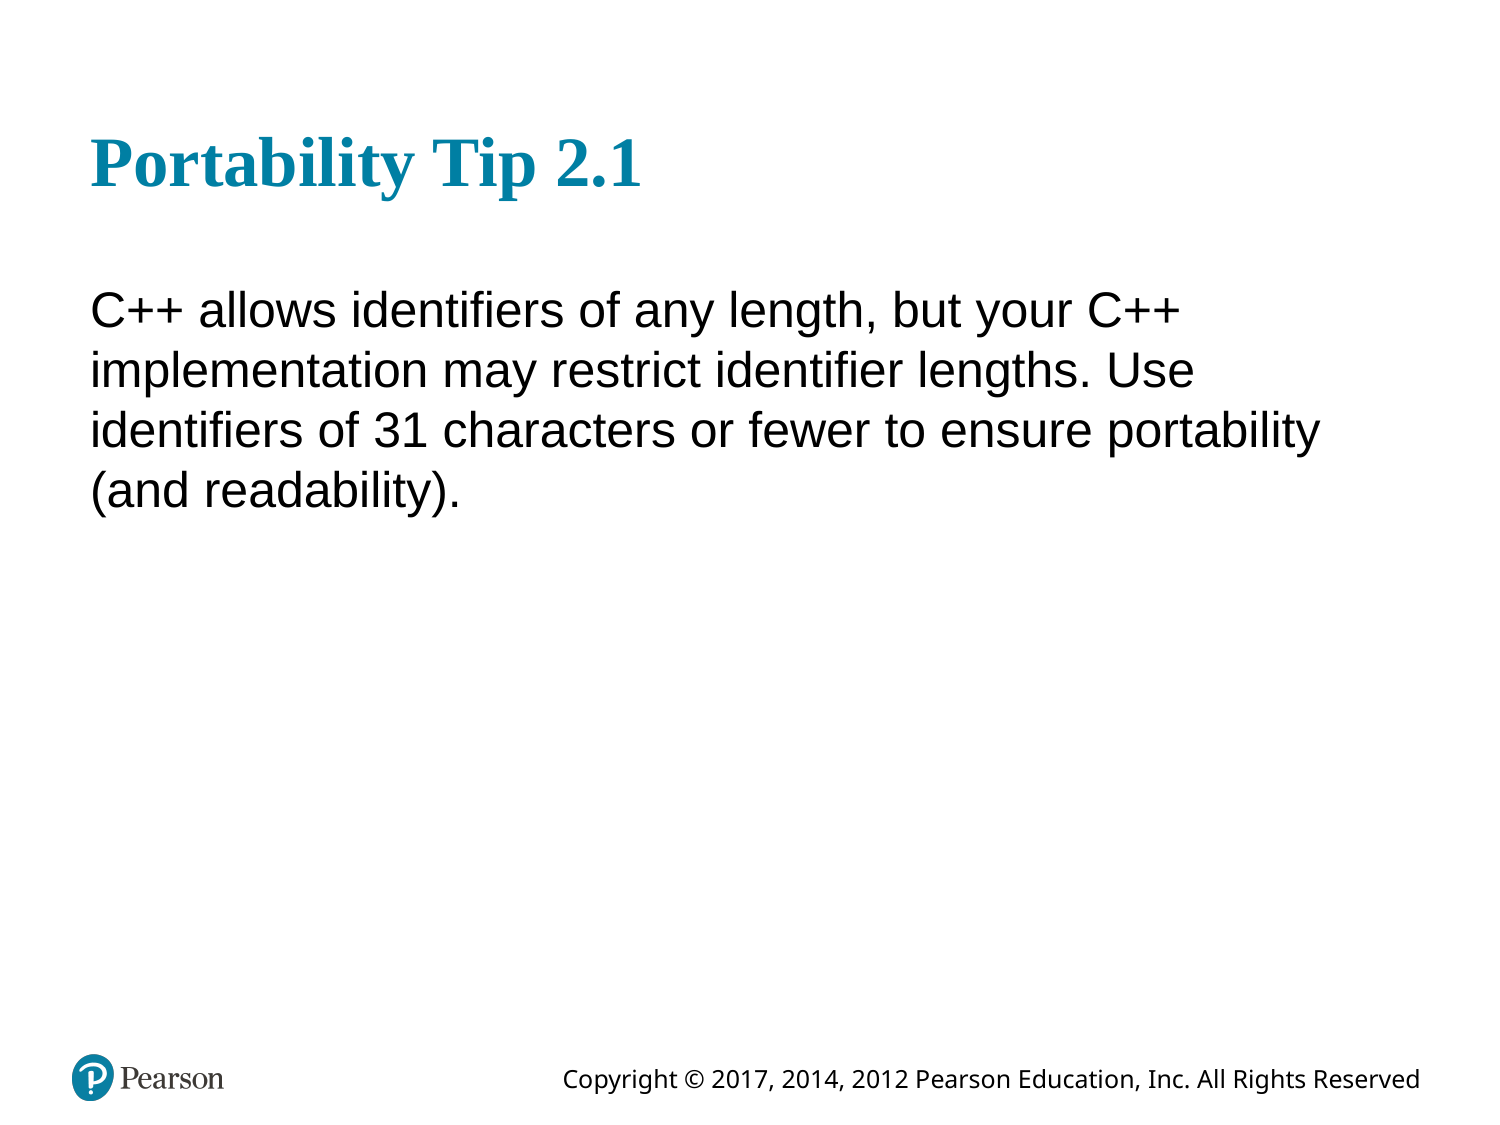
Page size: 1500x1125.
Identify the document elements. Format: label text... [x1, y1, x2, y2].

picture [72, 1087, 83, 1101]
list C++ allows identifiers of any length, but your C++ implementation may restrict identifier lengths. Use identifiers of 31 characters or fewer to ensure portability (and readability). [75, 262, 1425, 1005]
title Portability Tip 2.1 [75, 35, 1425, 216]
picture [98, 1054, 224, 1101]
picture [72, 1054, 88, 1070]
picture [80, 1063, 106, 1088]
